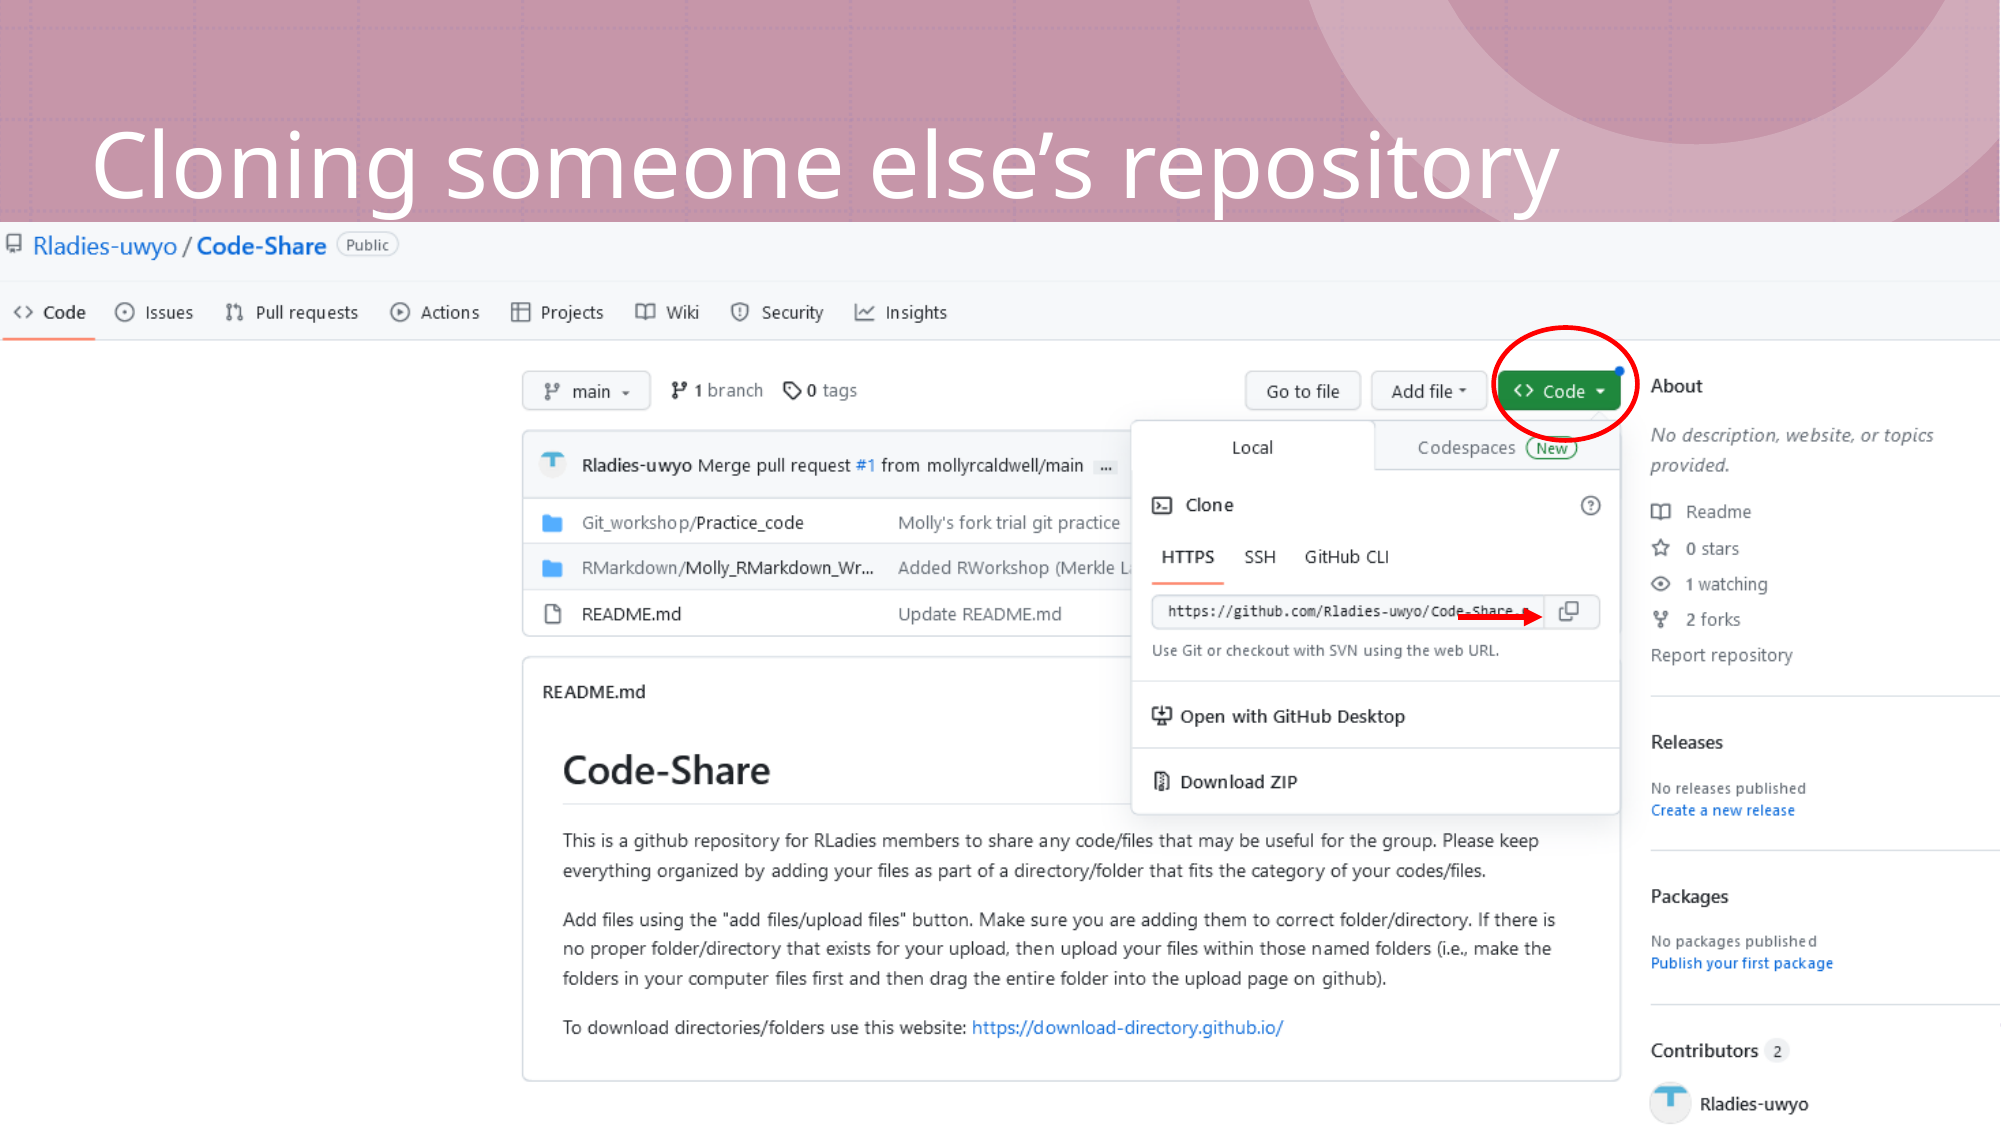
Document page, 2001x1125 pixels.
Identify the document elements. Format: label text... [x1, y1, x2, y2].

title Cloning someone else’s repository [75, 59, 1834, 222]
picture [0, 222, 2000, 1125]
